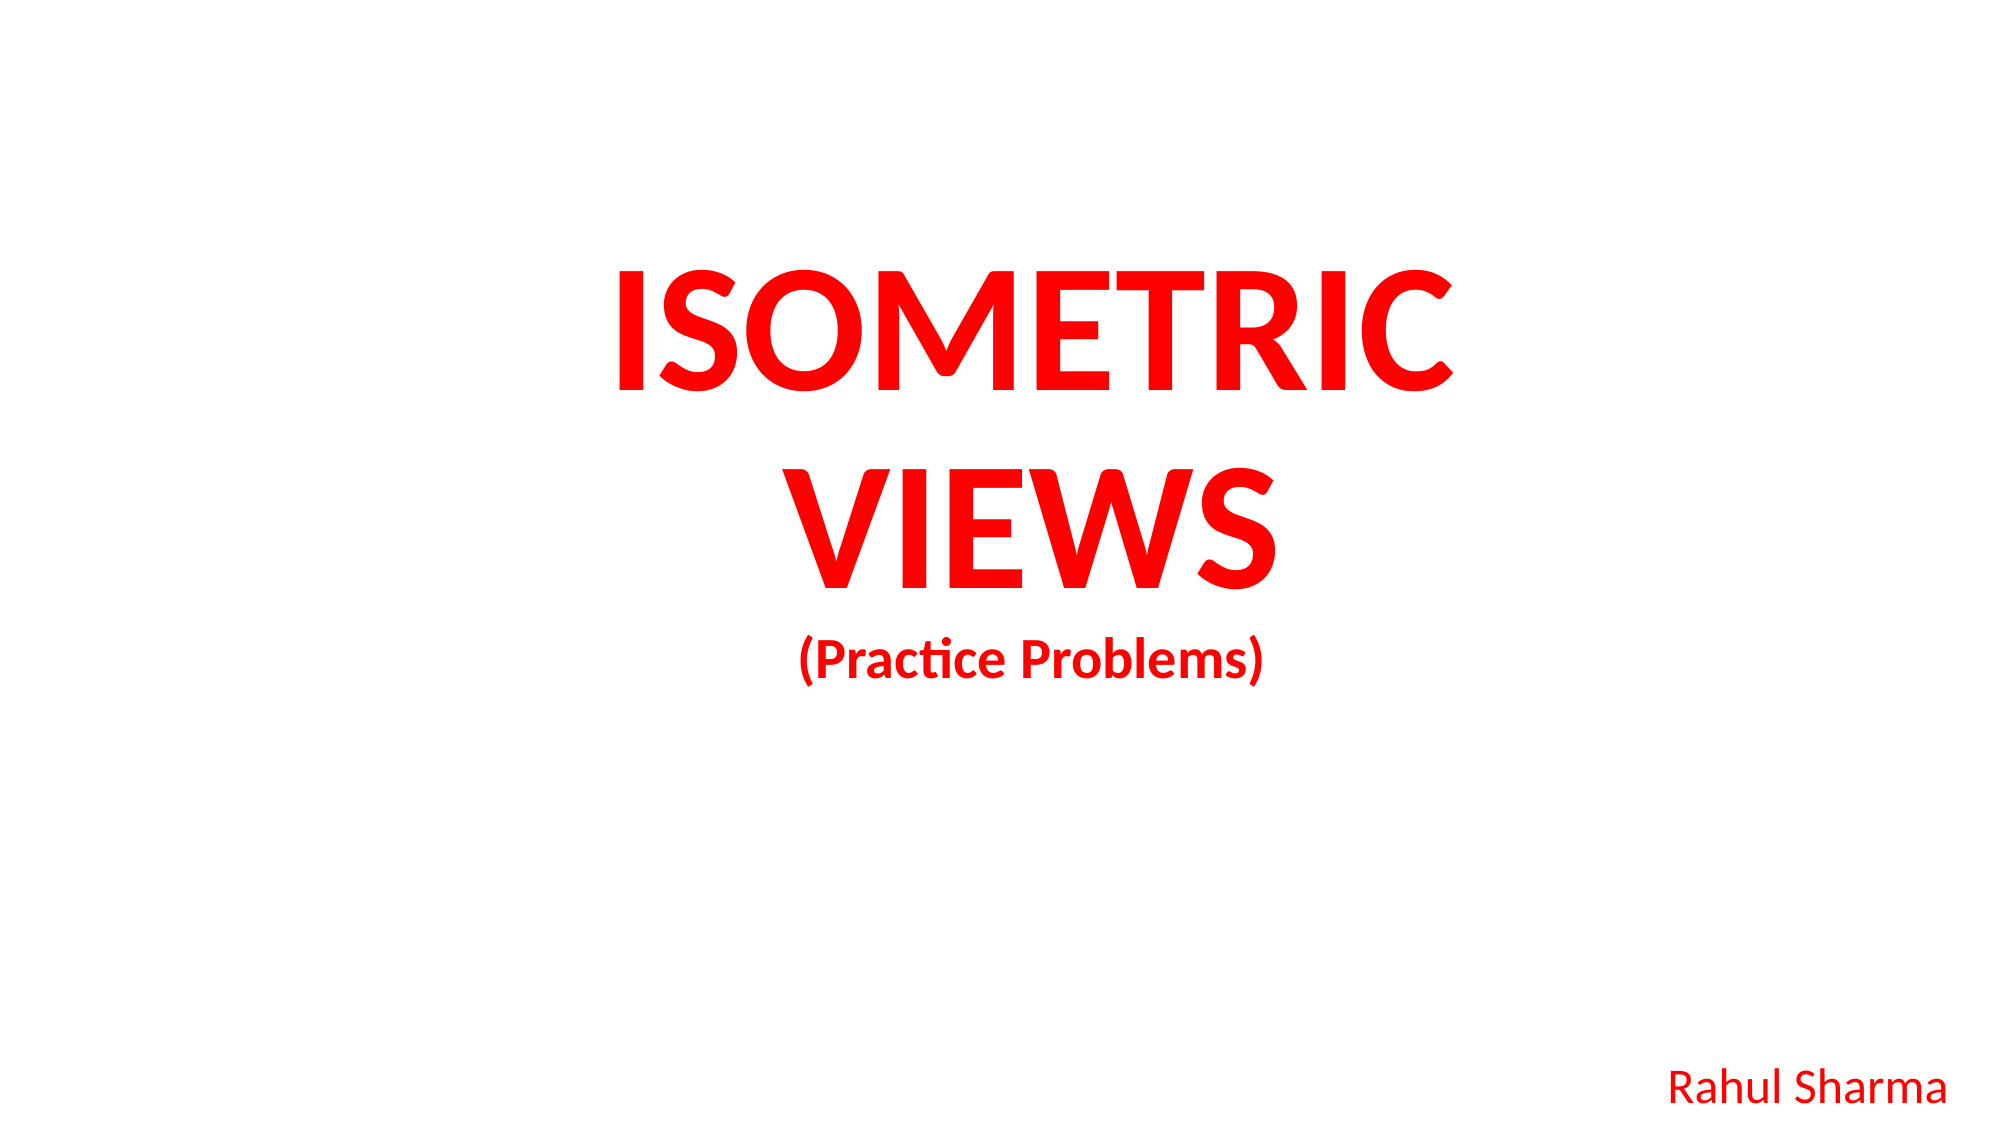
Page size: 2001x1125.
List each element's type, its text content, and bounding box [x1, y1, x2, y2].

subtitle Rahul Sharma [1616, 1052, 2000, 1125]
title ISOMETRIC VIEWS (Practice Problems) [281, 333, 1782, 699]
